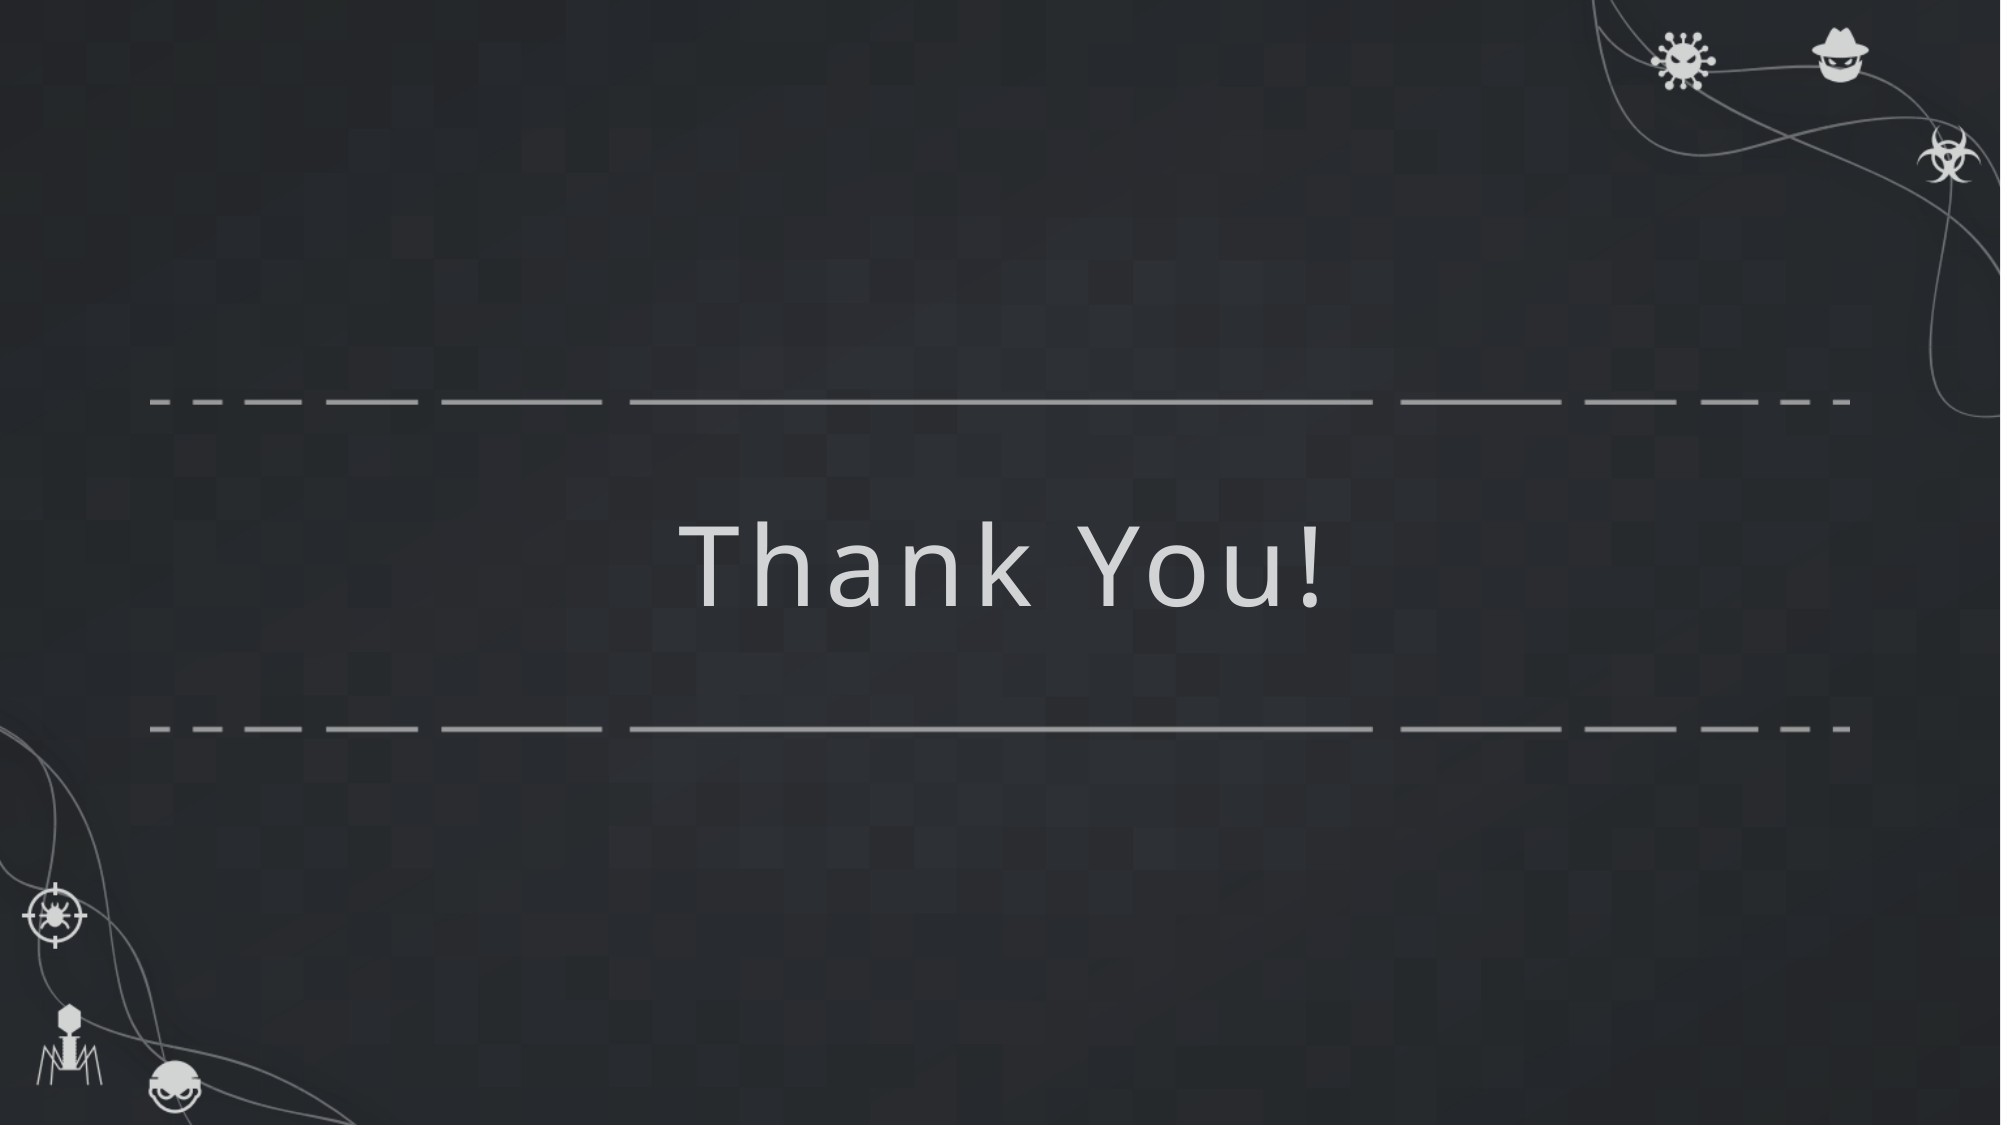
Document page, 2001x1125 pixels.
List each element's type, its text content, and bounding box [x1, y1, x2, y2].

text_box Thank You! [40, 441, 1966, 683]
